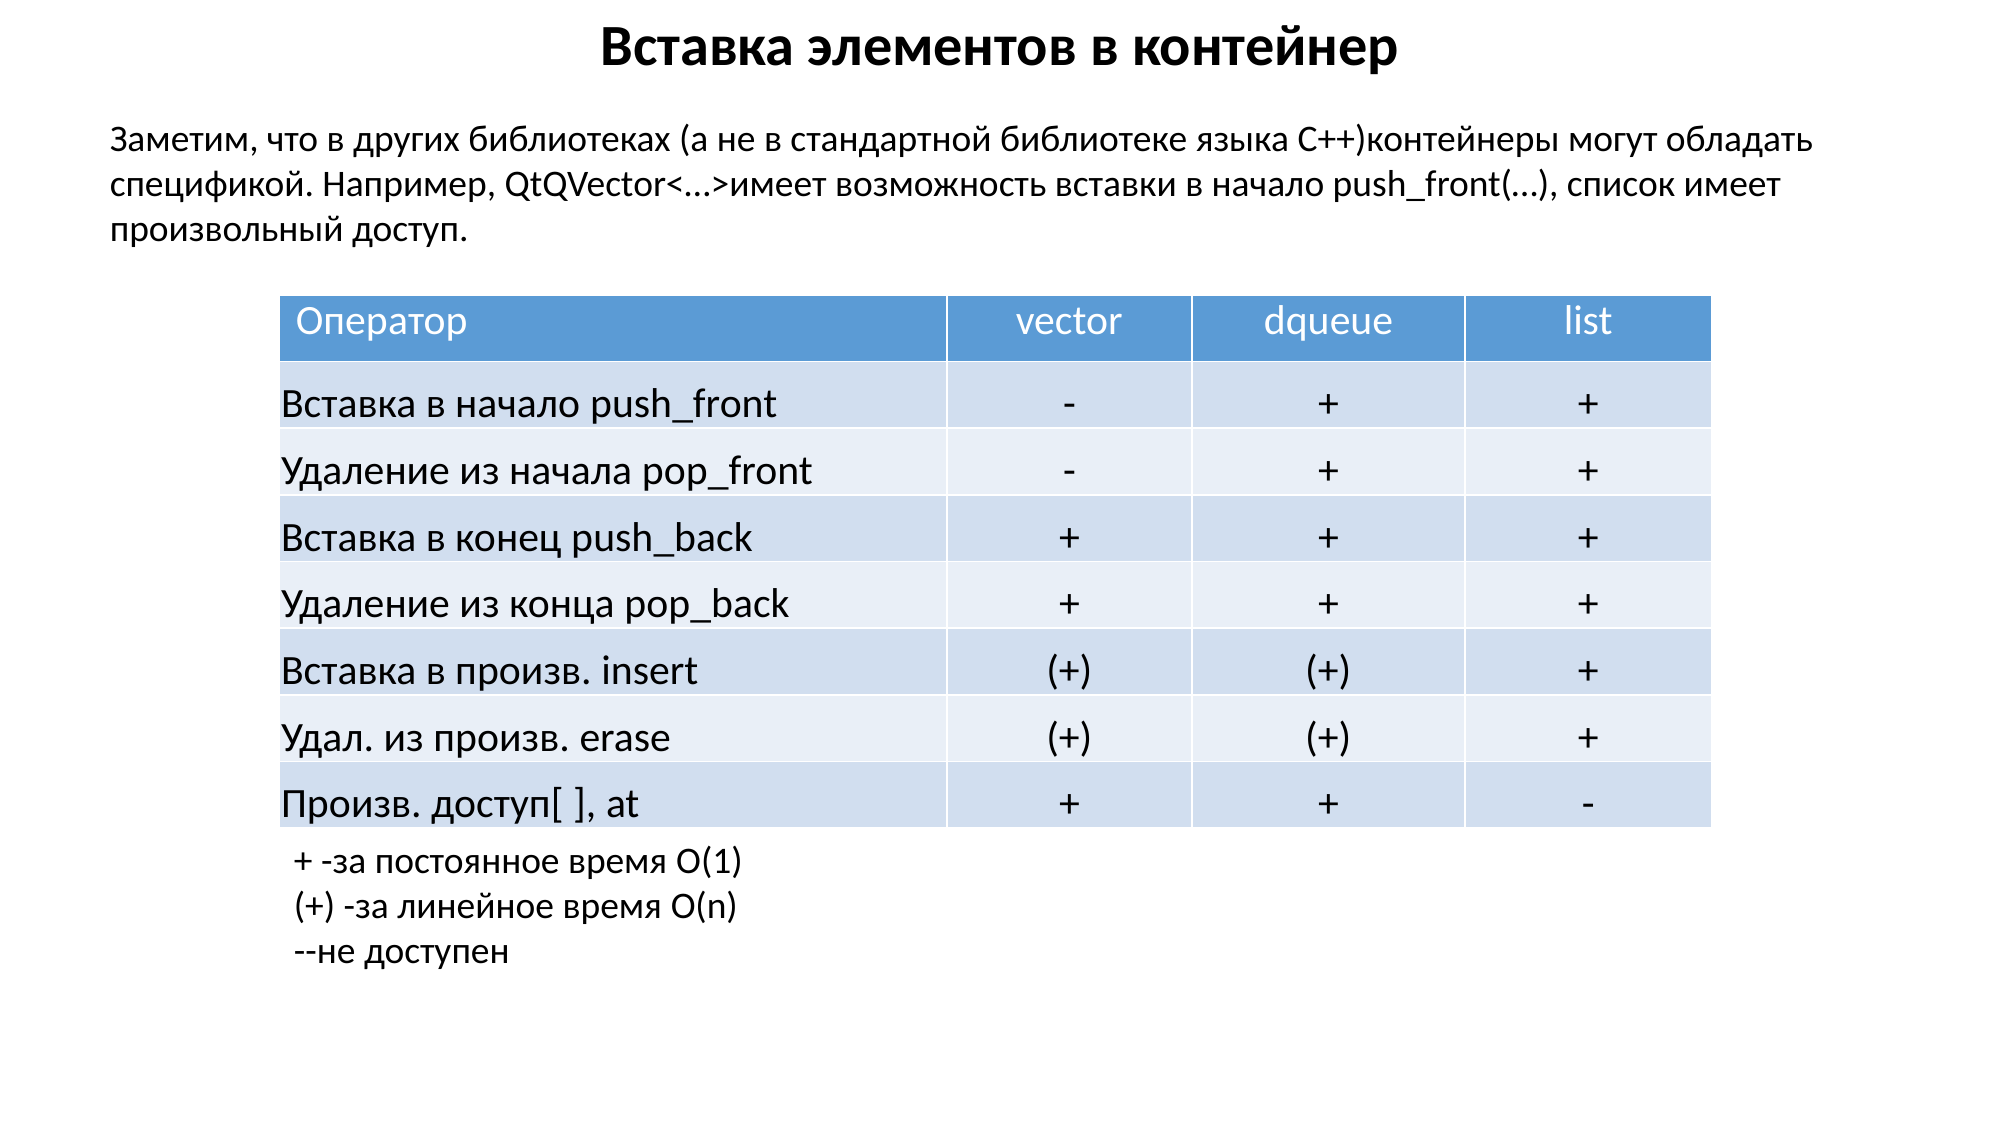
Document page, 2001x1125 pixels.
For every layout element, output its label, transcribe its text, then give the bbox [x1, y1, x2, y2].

table_header Оператор [280, 296, 946, 361]
table_cell + [1466, 362, 1711, 427]
table_cell + [1193, 429, 1464, 494]
table_cell (+) [948, 696, 1191, 761]
table_cell Произв. доступ[ ], at [280, 762, 946, 827]
table_cell + [1466, 496, 1711, 561]
table_cell + [1193, 762, 1464, 827]
table_cell - [1466, 762, 1711, 827]
table_cell Удаление из начала pop_front [280, 429, 946, 494]
table_cell - [948, 362, 1191, 427]
table_header list [1466, 296, 1711, 361]
table_cell Вставка в конец push_back [280, 496, 946, 561]
table_cell Вставка в начало push_front [280, 362, 946, 427]
table_cell + [1193, 562, 1464, 627]
table_cell + [1466, 562, 1711, 627]
table_cell - [948, 429, 1191, 494]
table_header vector [948, 296, 1191, 361]
table_cell (+) [1193, 696, 1464, 761]
table_cell (+) [1193, 629, 1464, 694]
table_cell (+) [948, 629, 1191, 694]
table_cell + [1193, 362, 1464, 427]
table_cell + [1466, 696, 1711, 761]
table_cell + [1466, 629, 1711, 694]
table_header dqueue [1193, 296, 1464, 361]
table_cell Вставка в произв. insert [280, 629, 946, 694]
table_cell + [948, 562, 1191, 627]
table_cell + [1193, 496, 1464, 561]
table_cell + [948, 762, 1191, 827]
text_box Вставка элементов в контейнер [585, 0, 1415, 85]
table_cell + [1466, 429, 1711, 494]
text_box Заметим, что в других библиотеках (а не в стандартной библиотеке языка C++)контейнеры могут обладать спецификой. Например, QtQVector<…>имеет возможность вставки в начало push_front(…), список имеет произвольный доступ. [95, 106, 1925, 256]
text_box + -за постоянное время O(1) (+) -за линейное время O(n) --не доступен [279, 828, 1030, 978]
table_cell + [948, 496, 1191, 561]
table_cell Удал. из произв. erase [280, 696, 946, 761]
table_cell Удаление из конца pop_back [280, 562, 946, 627]
